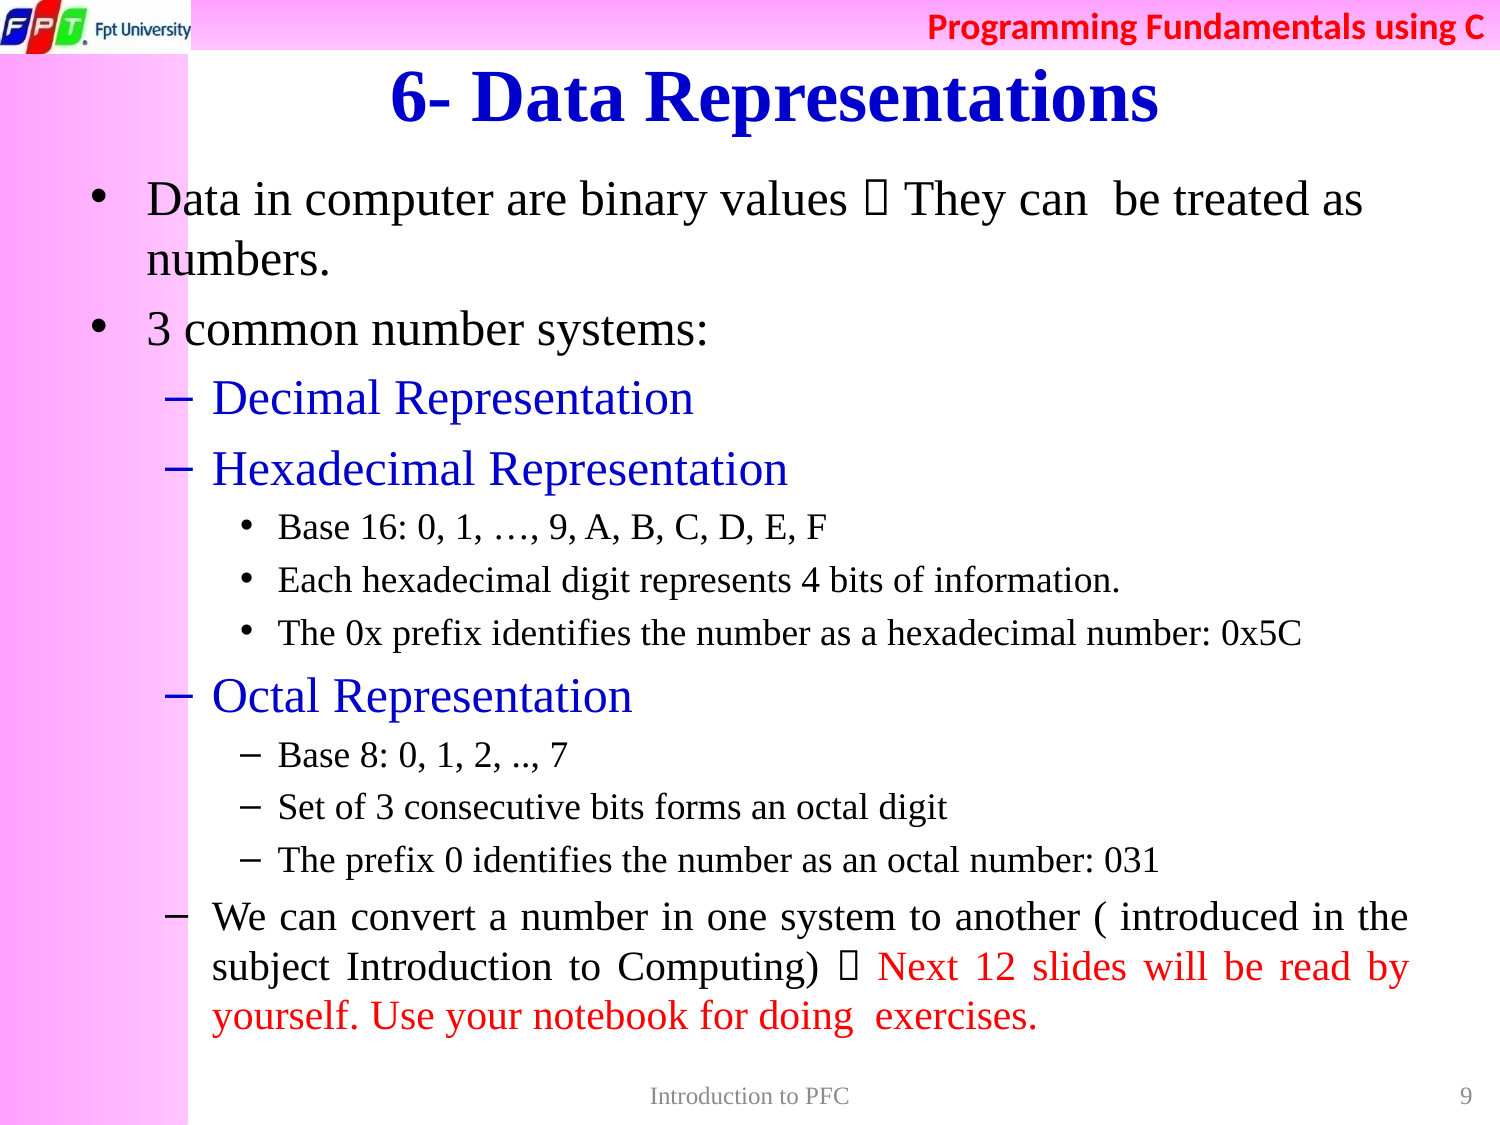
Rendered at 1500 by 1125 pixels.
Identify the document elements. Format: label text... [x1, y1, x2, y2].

list Data in computer are binary values  They can be treated as numbers. 3 common number systems: Decimal Representation Hexadecimal Representation Base 16: 0, 1, …, 9, A, B, C, D, E, F Each hexadecimal digit represents 4 bits of information. The 0x prefix identifies the number as a hexadecimal number: 0x5C Octal Representation Base 8: 0, 1, 2, .., 7 Set of 3 consecutive bits forms an octal digit The prefix 0 identifies the number as an octal number: 031 We can convert a number in one system to another ( introduced in the subject Introduction to Computing)  Next 12 slides will be read by yourself. Use your notebook for doing exercises. [75, 157, 1425, 1075]
picture [0, 0, 191, 54]
title 6- Data Representations [125, 45, 1425, 138]
slide_number 9 [1137, 1074, 1488, 1116]
footer Introduction to PFC [512, 1074, 988, 1116]
